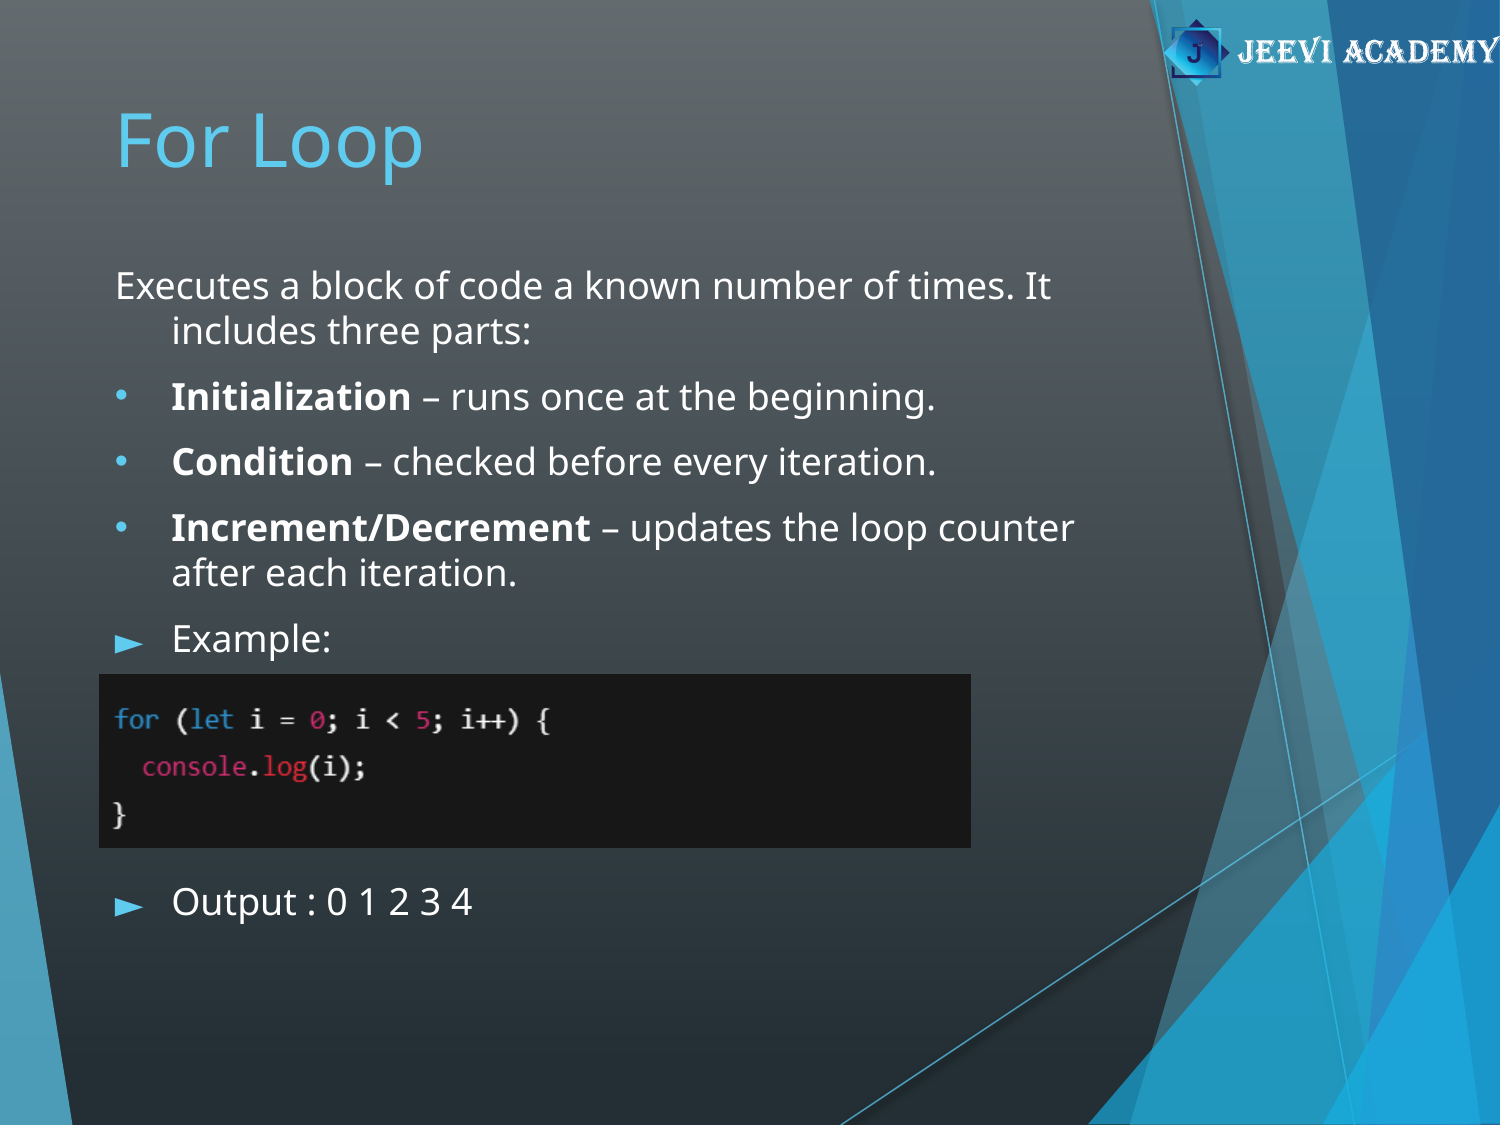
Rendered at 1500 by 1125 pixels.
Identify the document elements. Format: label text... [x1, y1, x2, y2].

picture [99, 674, 971, 849]
picture [1159, 15, 1500, 89]
list Executes a block of code a known number of times. It includes three parts: Initialization – runs once at the beginning. Condition – checked before every iteration. Increment/Decrement – updates the loop counter after each iteration. Example: Output : 0 1 2 3 4 [99, 254, 1142, 1031]
title For Loop [99, 84, 1142, 200]
